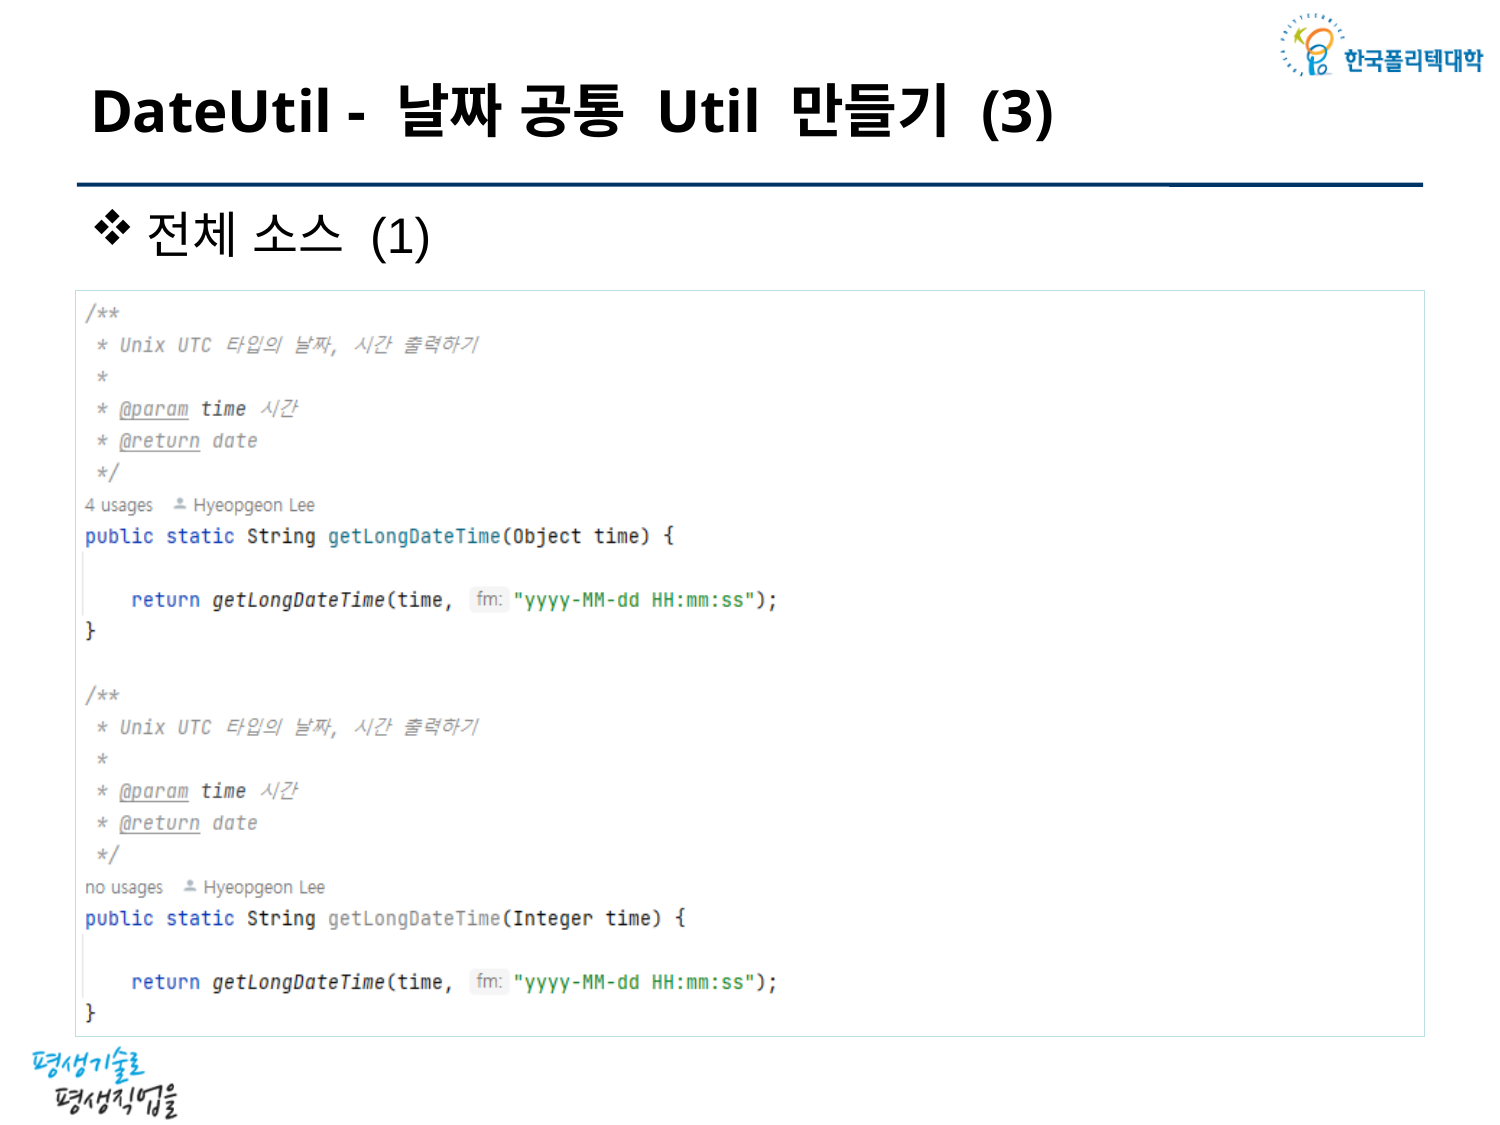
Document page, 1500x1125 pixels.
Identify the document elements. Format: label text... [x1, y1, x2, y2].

picture [1275, 6, 1489, 84]
title DateUtil - 날짜 공통 Util 만들기 (3) [74, 44, 1426, 173]
picture [17, 1039, 226, 1122]
list 전체 소스 (1) [74, 196, 1424, 290]
picture [74, 290, 1426, 1037]
